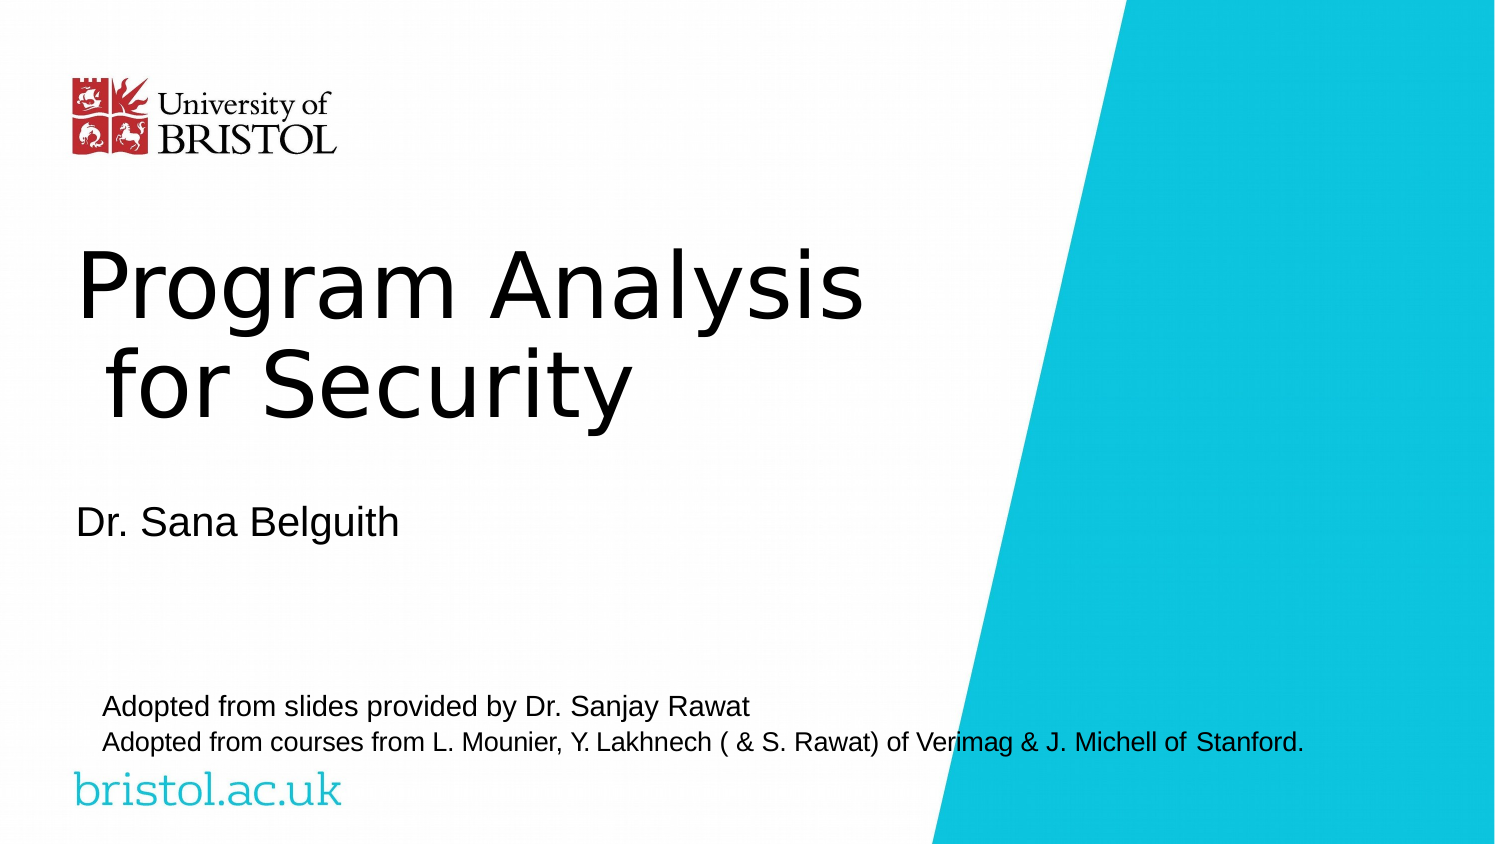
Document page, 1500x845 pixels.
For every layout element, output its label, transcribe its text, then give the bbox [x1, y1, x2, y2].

title Program Analysis for Security Dr. Sana Belguith [73, 223, 872, 546]
text_box Adopted from slides provided by Dr. Sanjay Rawat Adopted from courses from L. Mounier, Y. Lakhnech ( & S. Rawat) of Verimag & J. Michell of Stanford. [99, 684, 1321, 757]
text_box [0, 0, 1495, 844]
